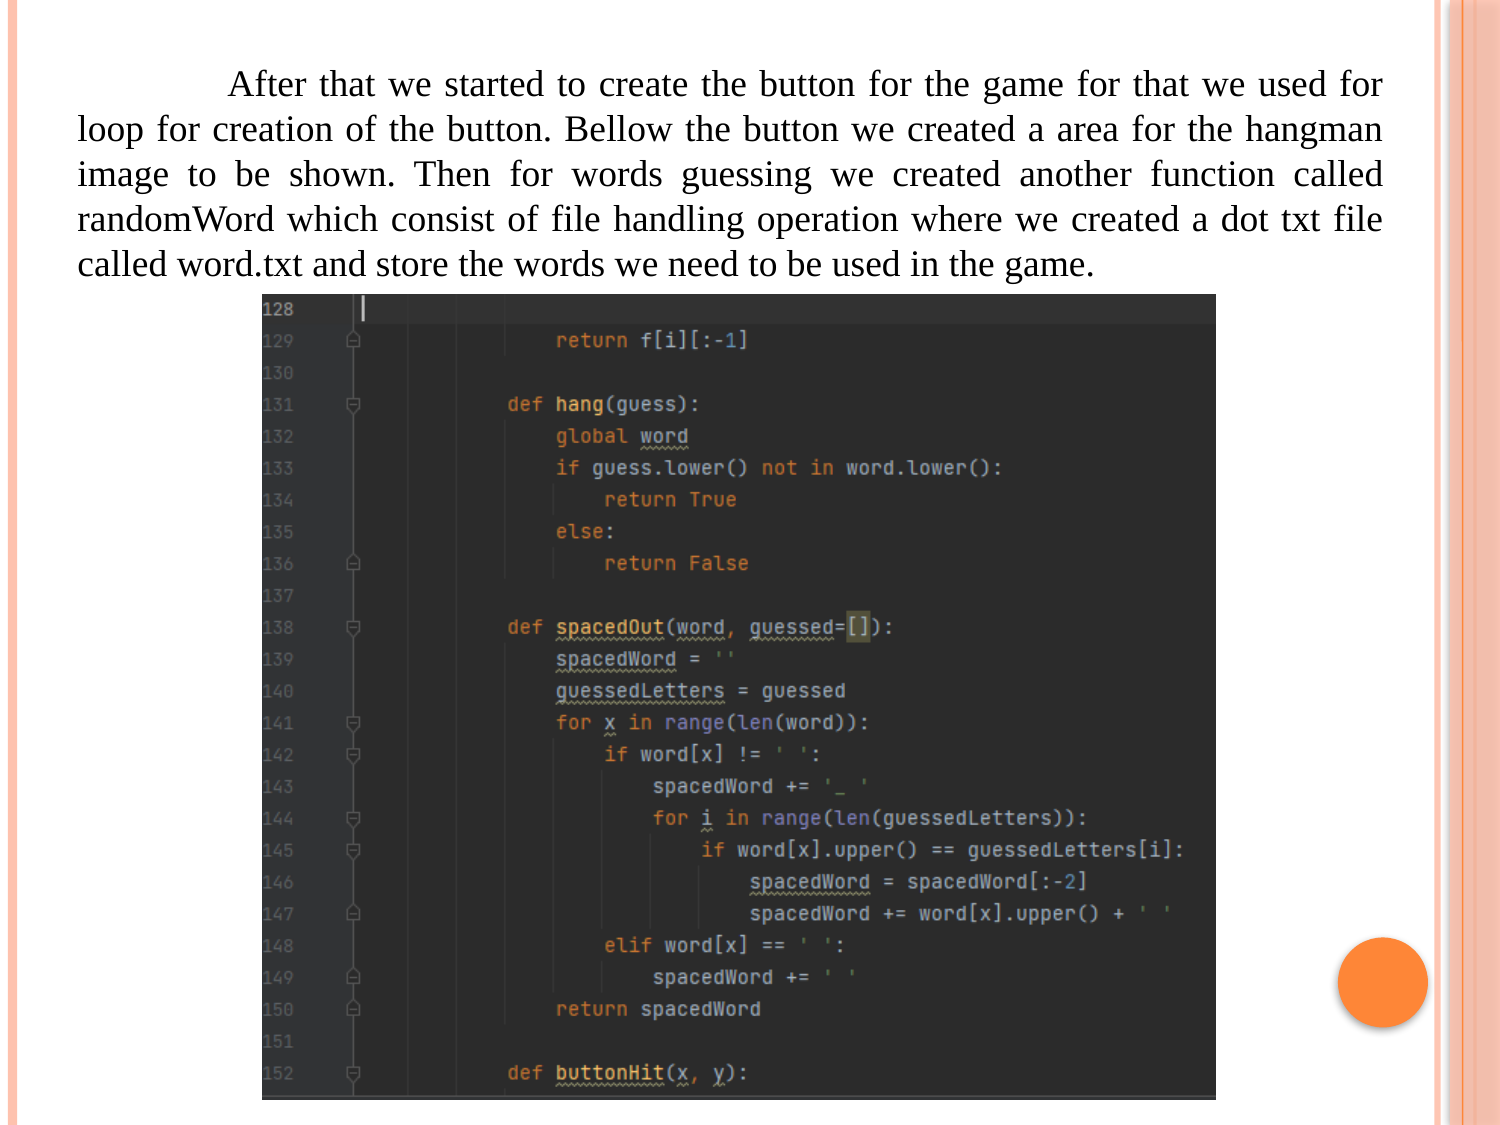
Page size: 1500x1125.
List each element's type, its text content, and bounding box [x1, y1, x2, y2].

text_box After that we started to create the button for the game for that we used for loop for creation of the button. Bellow the button we created a area for the hangman image to be shown. Then for words guessing we created another function called randomWord which consist of file handling operation where we created a dot txt file called word.txt and store the words we need to be used in the game. [62, 51, 1400, 292]
picture [261, 294, 1217, 1101]
